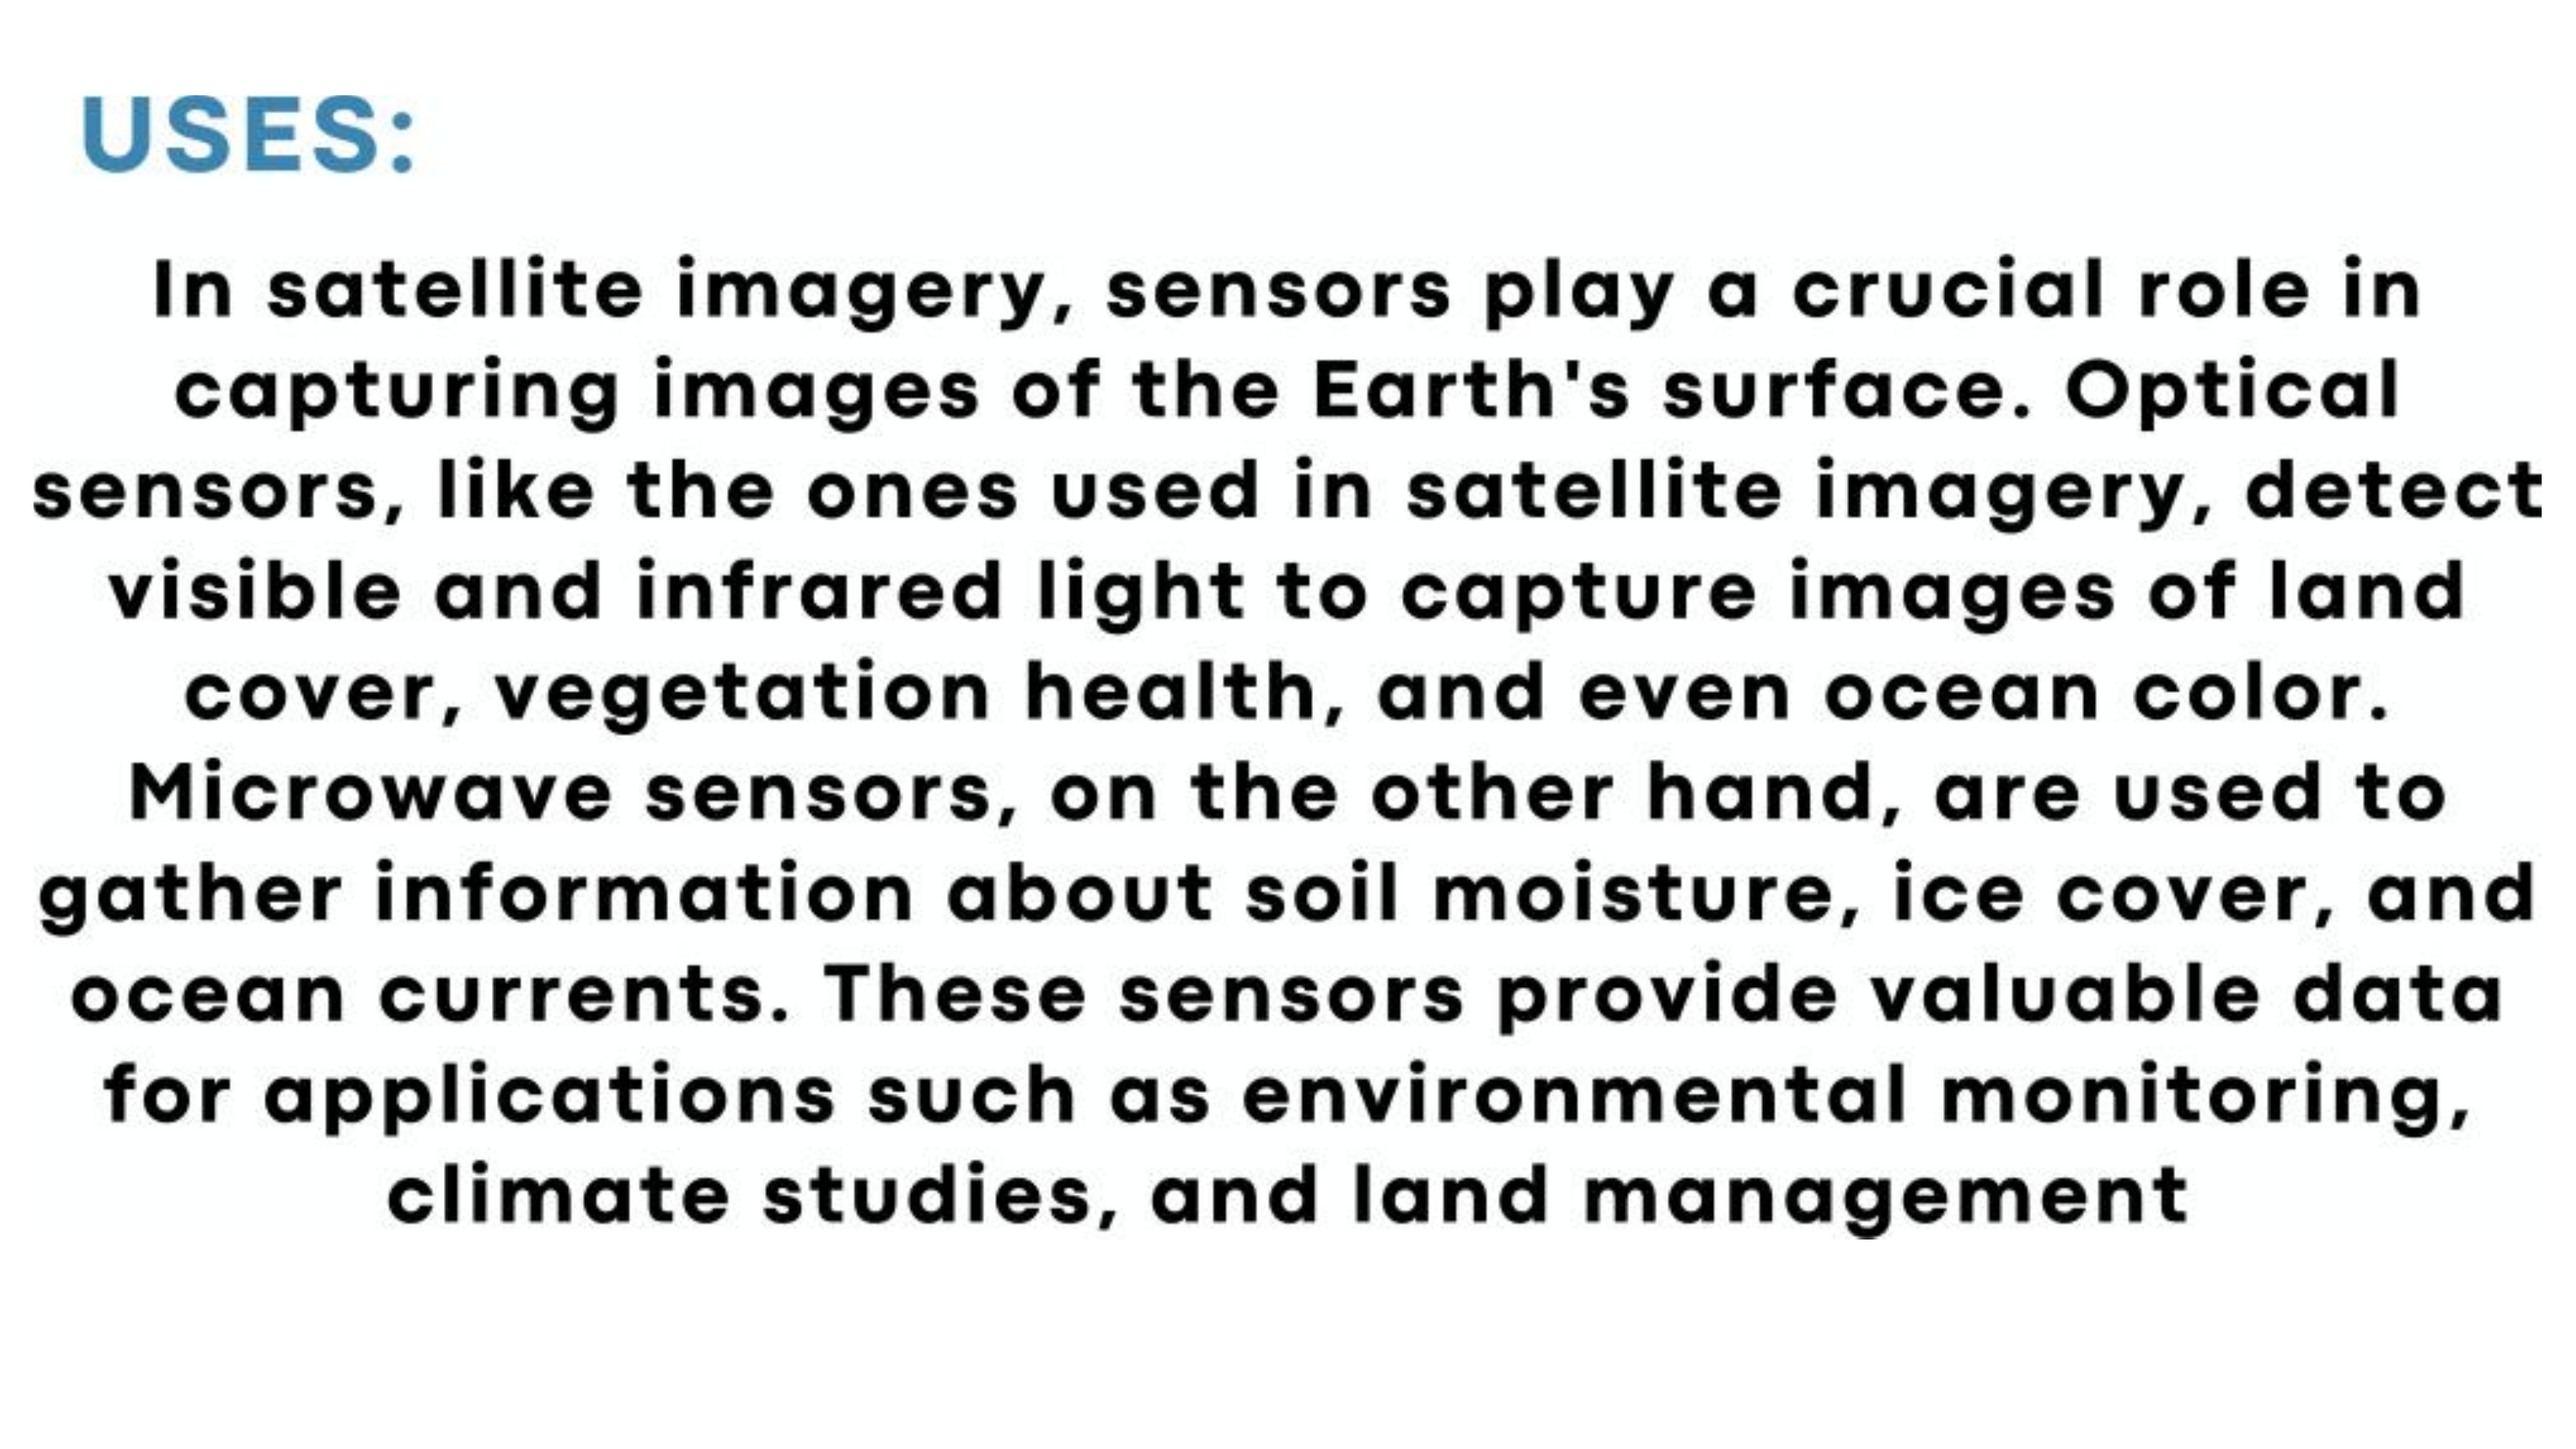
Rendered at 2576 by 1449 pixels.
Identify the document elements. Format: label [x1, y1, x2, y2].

picture [33, 95, 2543, 1240]
